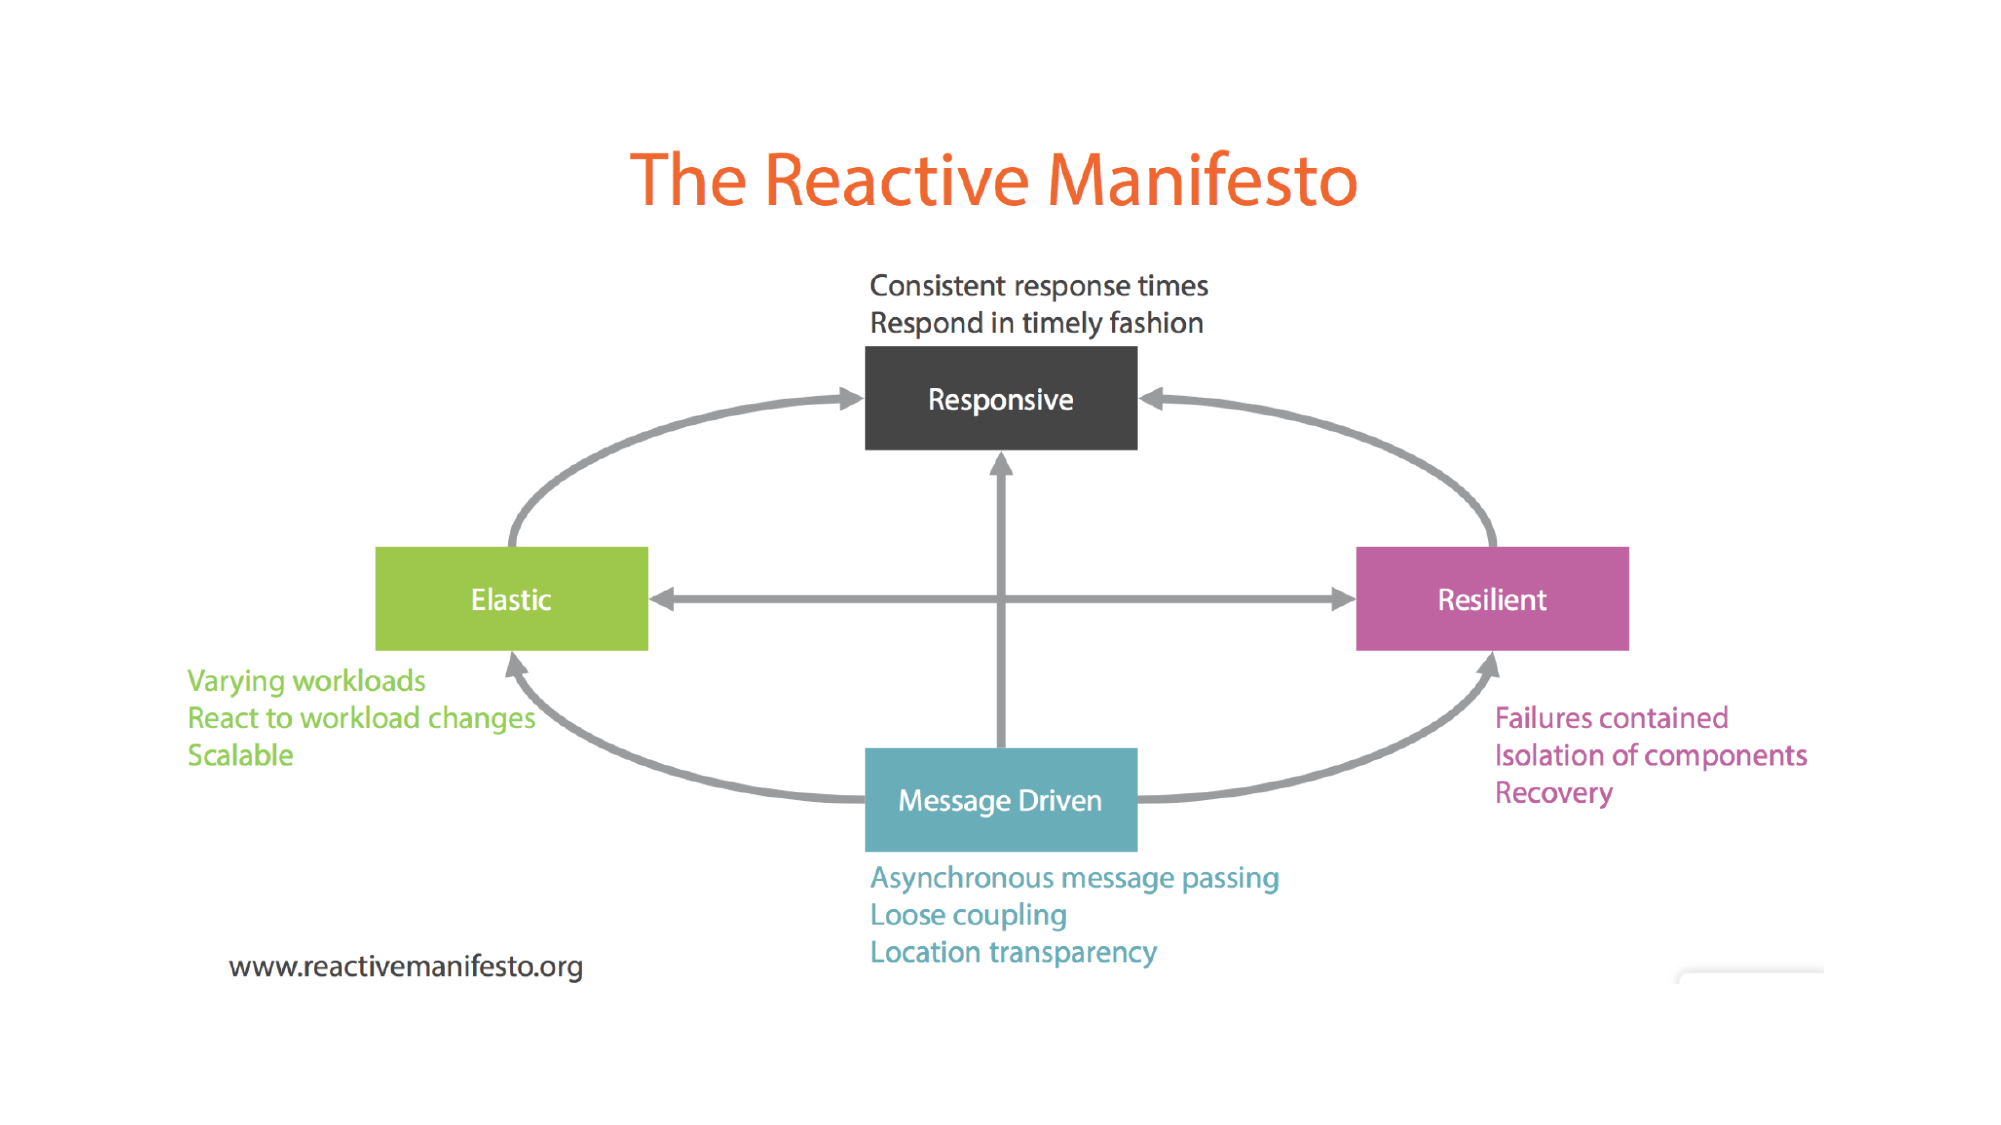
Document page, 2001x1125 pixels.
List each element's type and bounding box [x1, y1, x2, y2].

picture [173, 147, 1824, 984]
